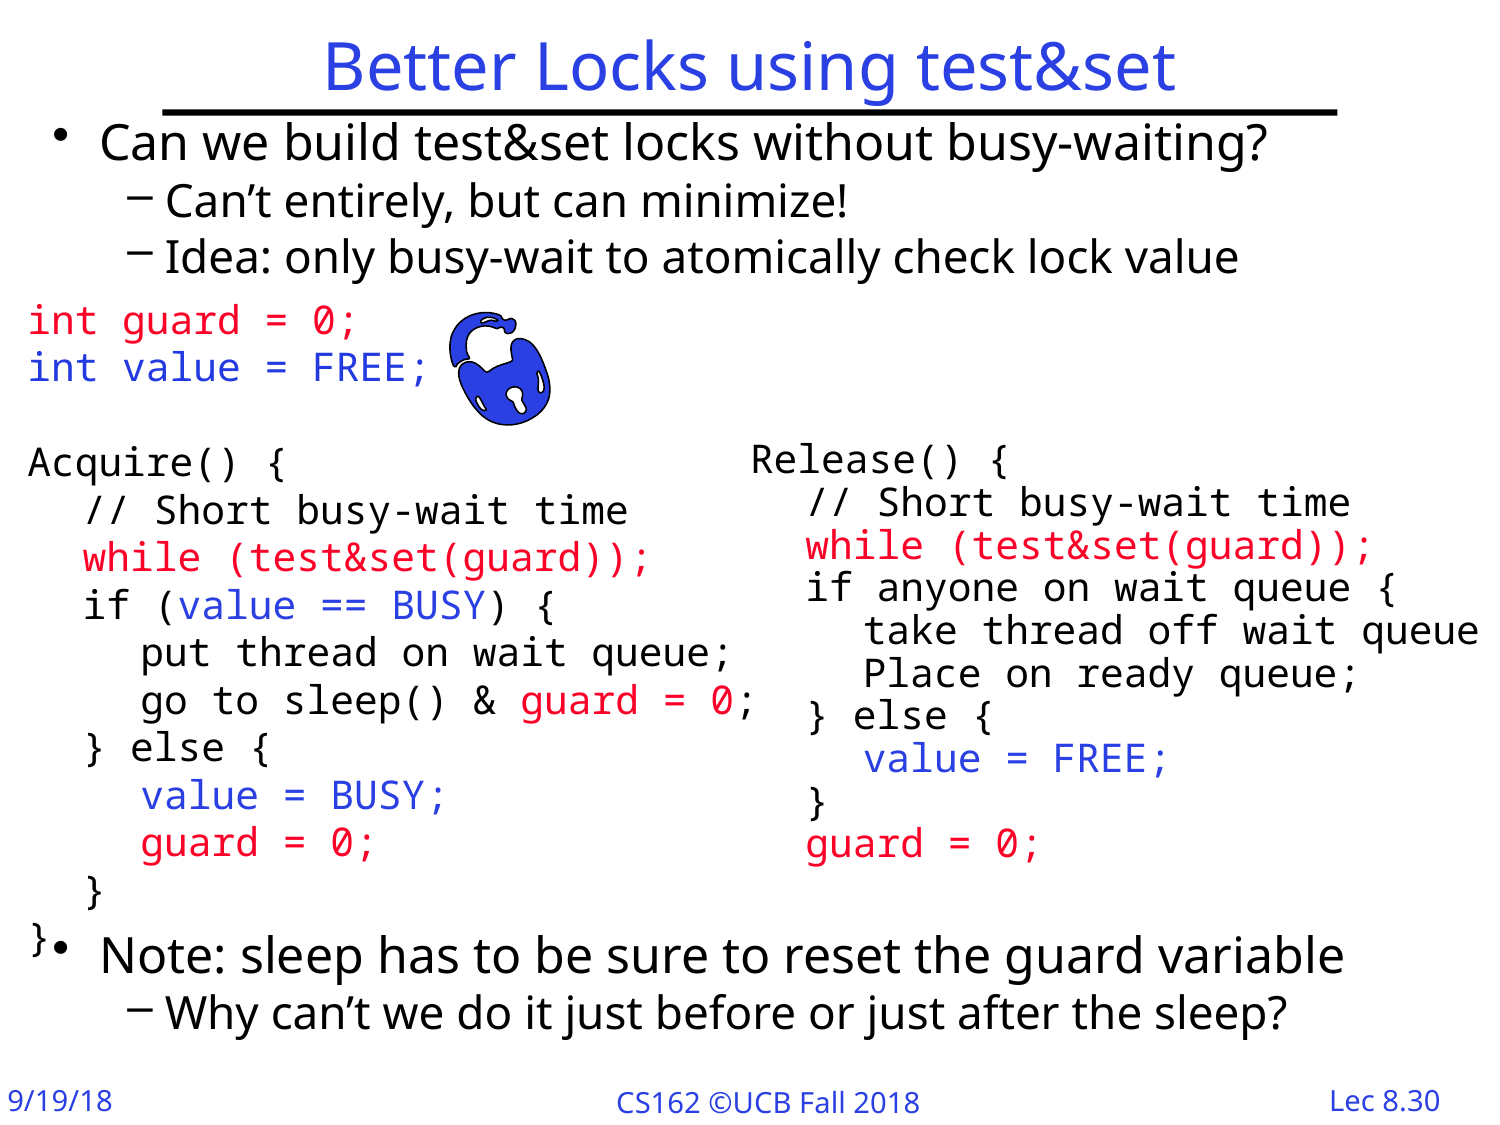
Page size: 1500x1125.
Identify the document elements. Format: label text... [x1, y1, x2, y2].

title Better Locks using test&set [162, 24, 1338, 112]
list Can we build test&set locks without busy-waiting? Can’t entirely, but can minimize! Idea: only busy-wait to atomically check lock value Note: sleep has to be sure to reset the guard variable Why can’t we do it just before or just after the sleep? [37, 917, 1463, 1125]
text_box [12, 287, 788, 975]
list Can we build test&set locks without busy-waiting? Can’t entirely, but can minimize! Idea: only busy-wait to atomically check lock value Note: sleep has to be sure to reset the guard variable Why can’t we do it just before or just after the sleep? [37, 112, 1463, 287]
text_box Release() { // Short busy-wait time while (test&set(guard)); if anyone on wait queue { take thread off wait queue Place on ready queue; } else { value = FREE; } guard = 0; [788, 287, 1500, 917]
